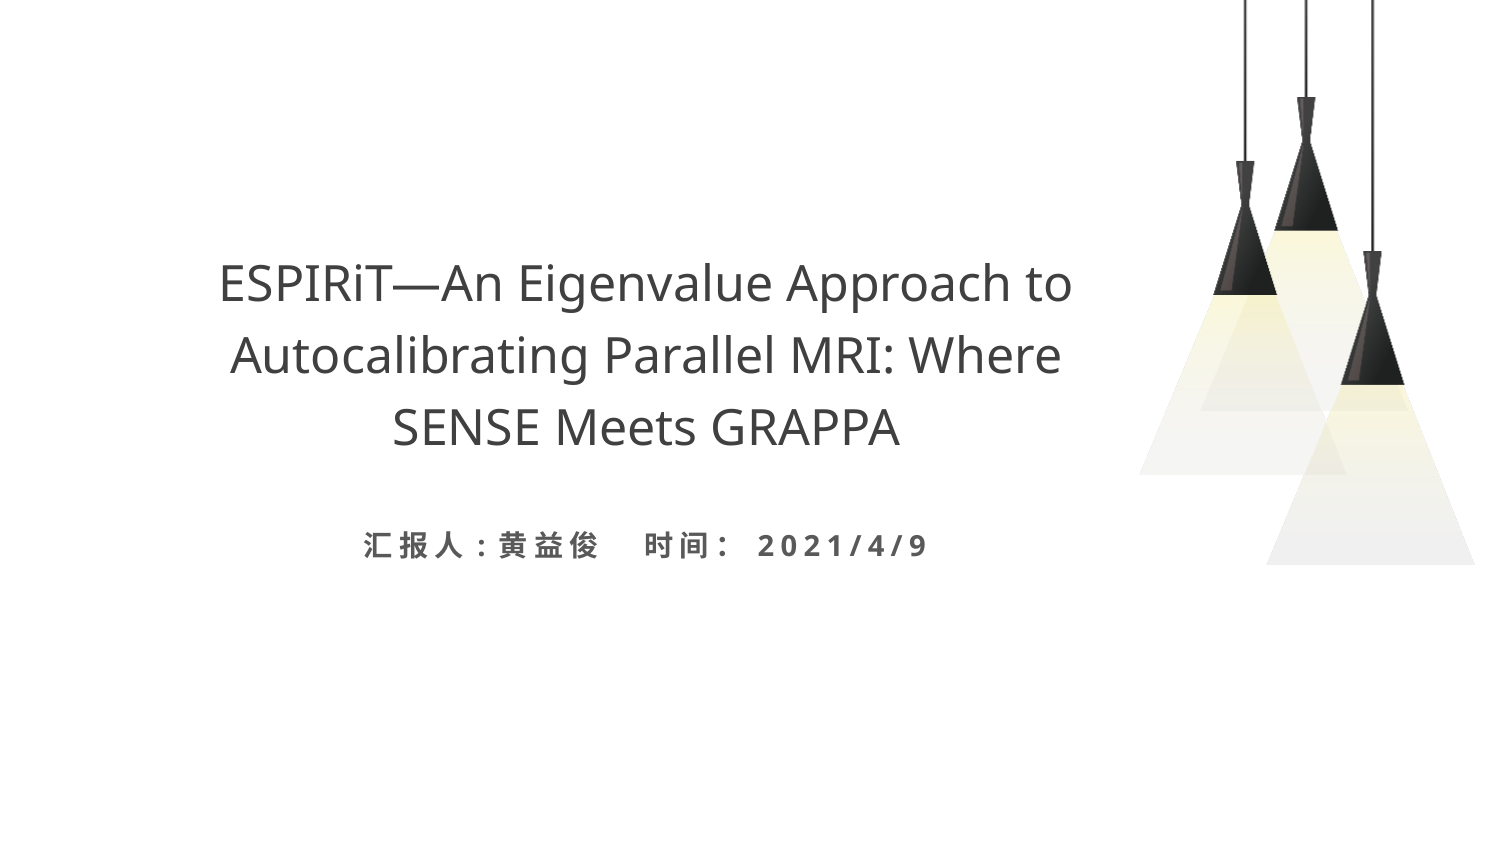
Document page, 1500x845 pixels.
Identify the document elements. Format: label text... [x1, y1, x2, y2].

text_box ESPIRiT—An Eigenvalue Approach to Autocalibrating Parallel MRI: Where SENSE Meets GRAPPA [159, 232, 1128, 517]
picture [1133, 0, 1483, 587]
text_box 汇报人:黄益俊 时间：2021/4/9 [348, 517, 941, 570]
